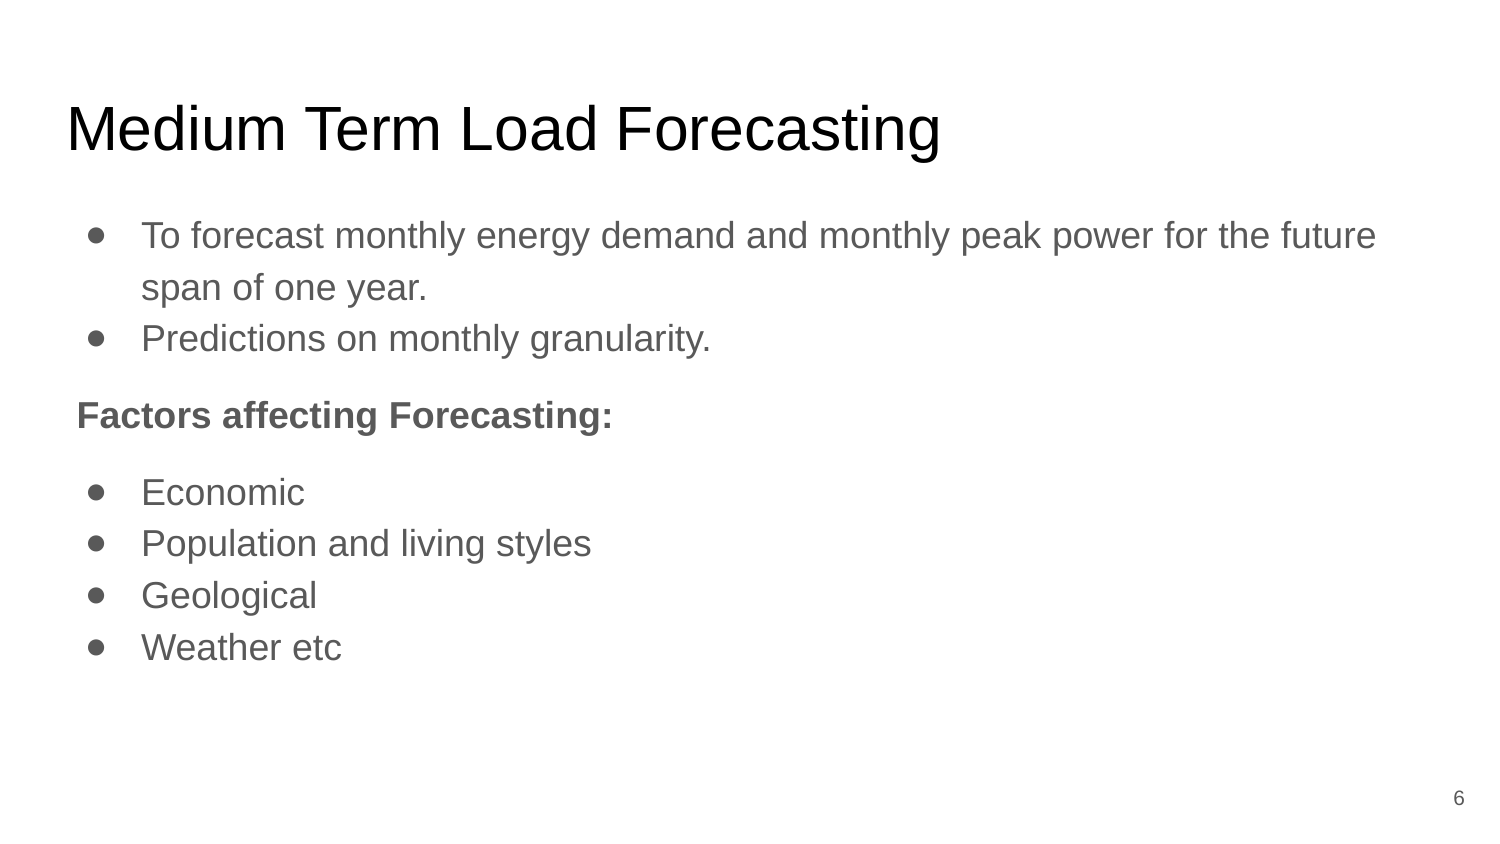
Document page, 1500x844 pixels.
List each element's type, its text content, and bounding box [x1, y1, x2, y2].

list To forecast monthly energy demand and monthly peak power for the future span of one year. Predictions on monthly granularity. Factors affecting Forecasting: Economic Population and living styles Geological Weather etc [51, 189, 1449, 750]
title Medium Term Load Forecasting [51, 72, 1449, 167]
slide_number ‹#› [1389, 764, 1480, 830]
